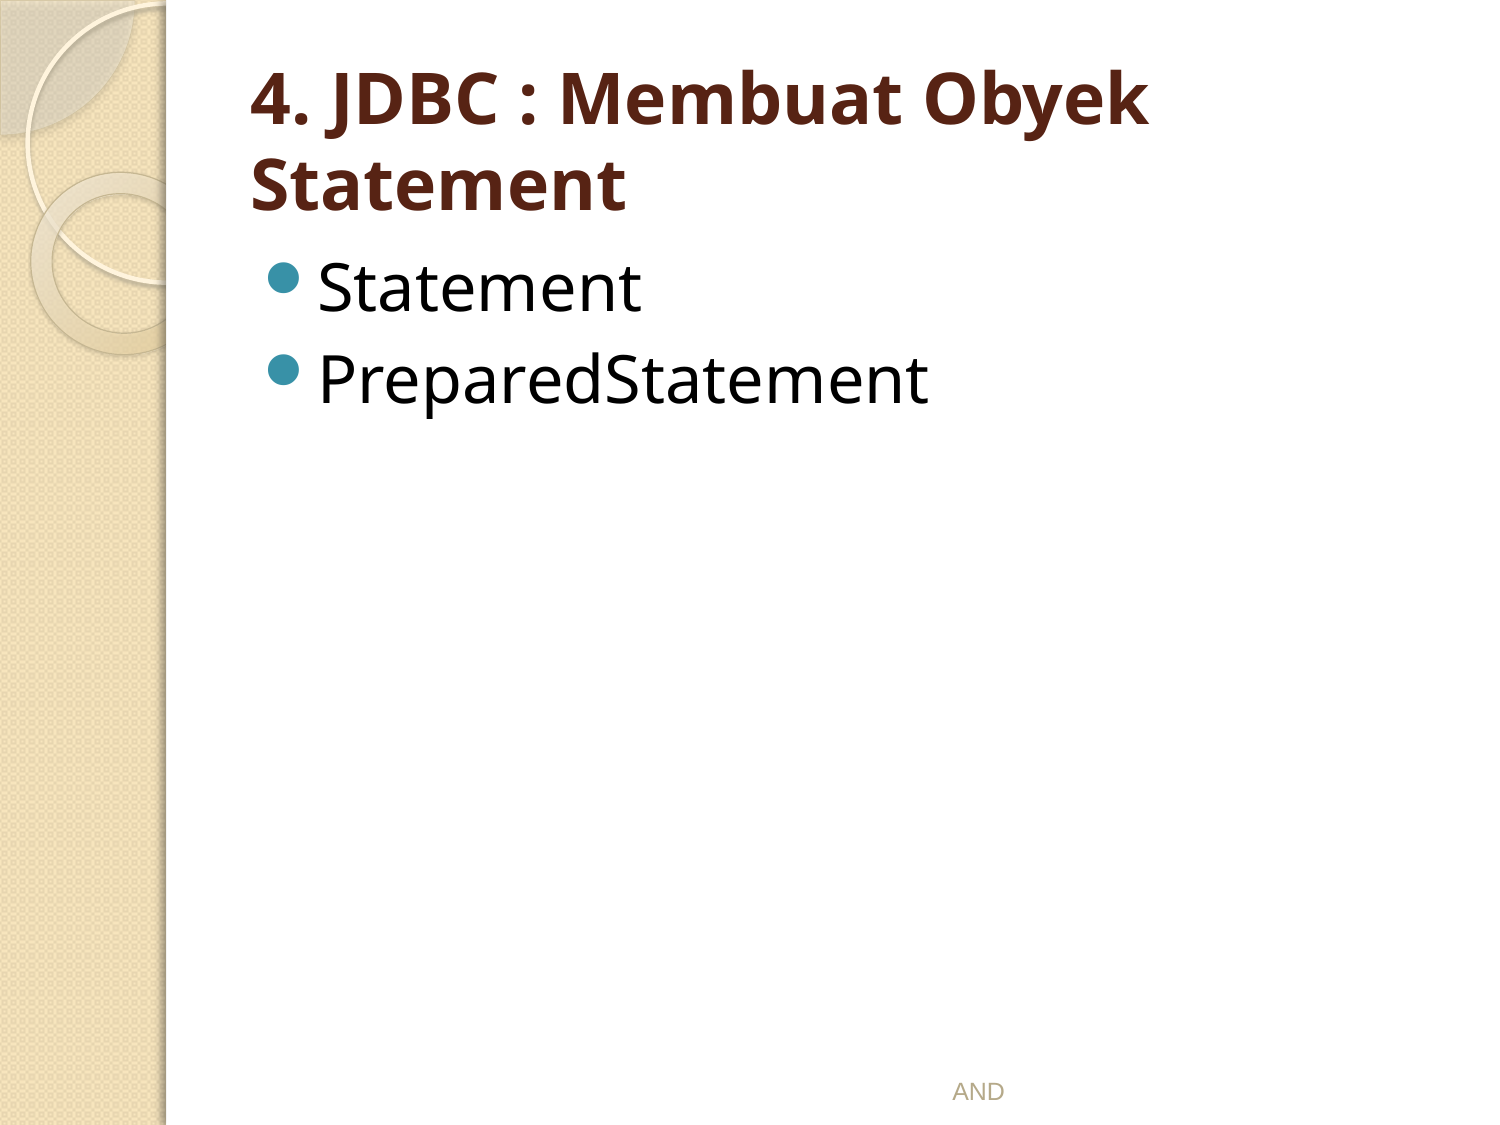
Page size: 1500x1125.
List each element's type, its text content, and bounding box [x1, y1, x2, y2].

footer AND [937, 1034, 1413, 1113]
list Statement PreparedStatement [235, 237, 1466, 1025]
title 4. JDBC : Membuat Obyek Statement [235, 45, 1466, 233]
